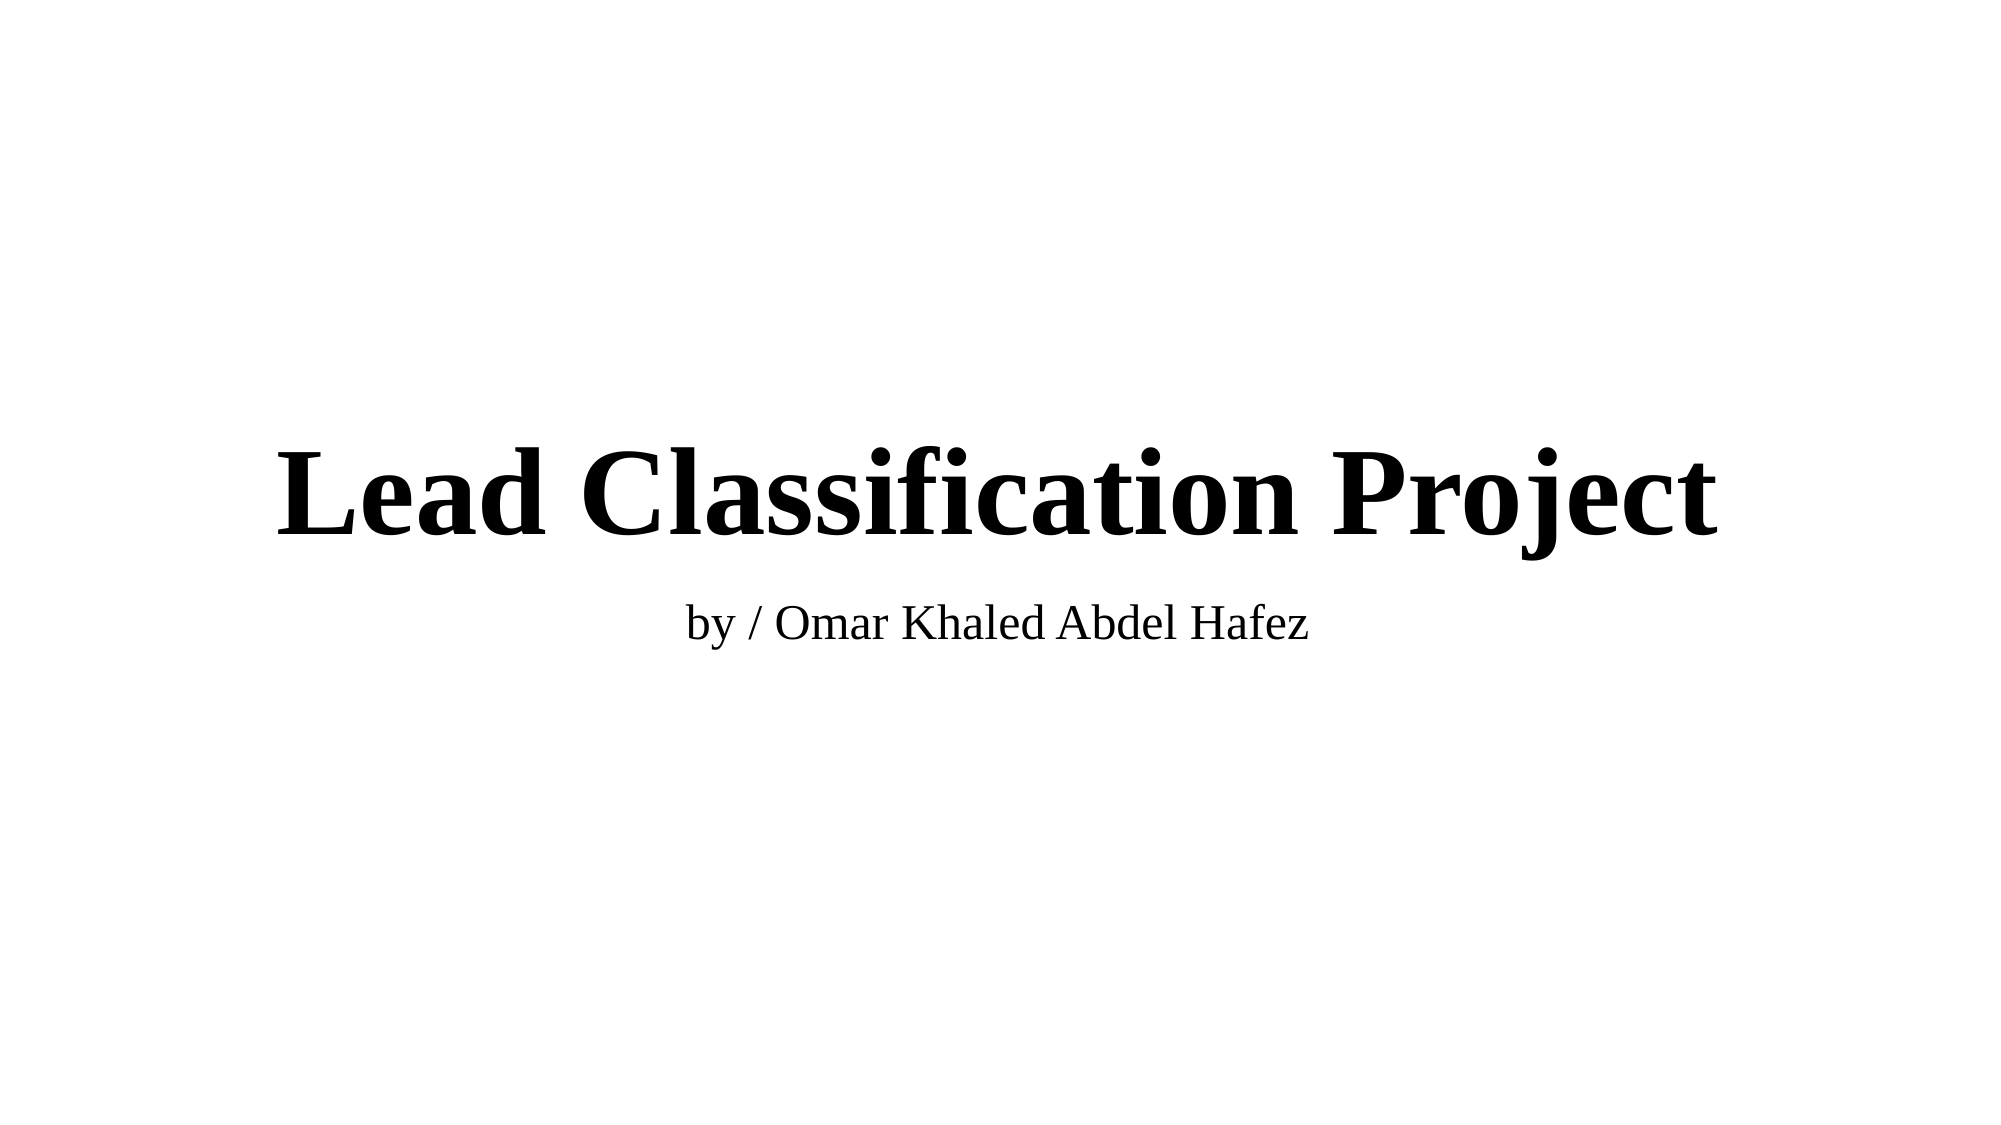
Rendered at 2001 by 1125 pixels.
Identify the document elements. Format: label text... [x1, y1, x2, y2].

title Lead Classification Project by / Omar Khaled Abdel Hafez [247, 265, 1748, 658]
